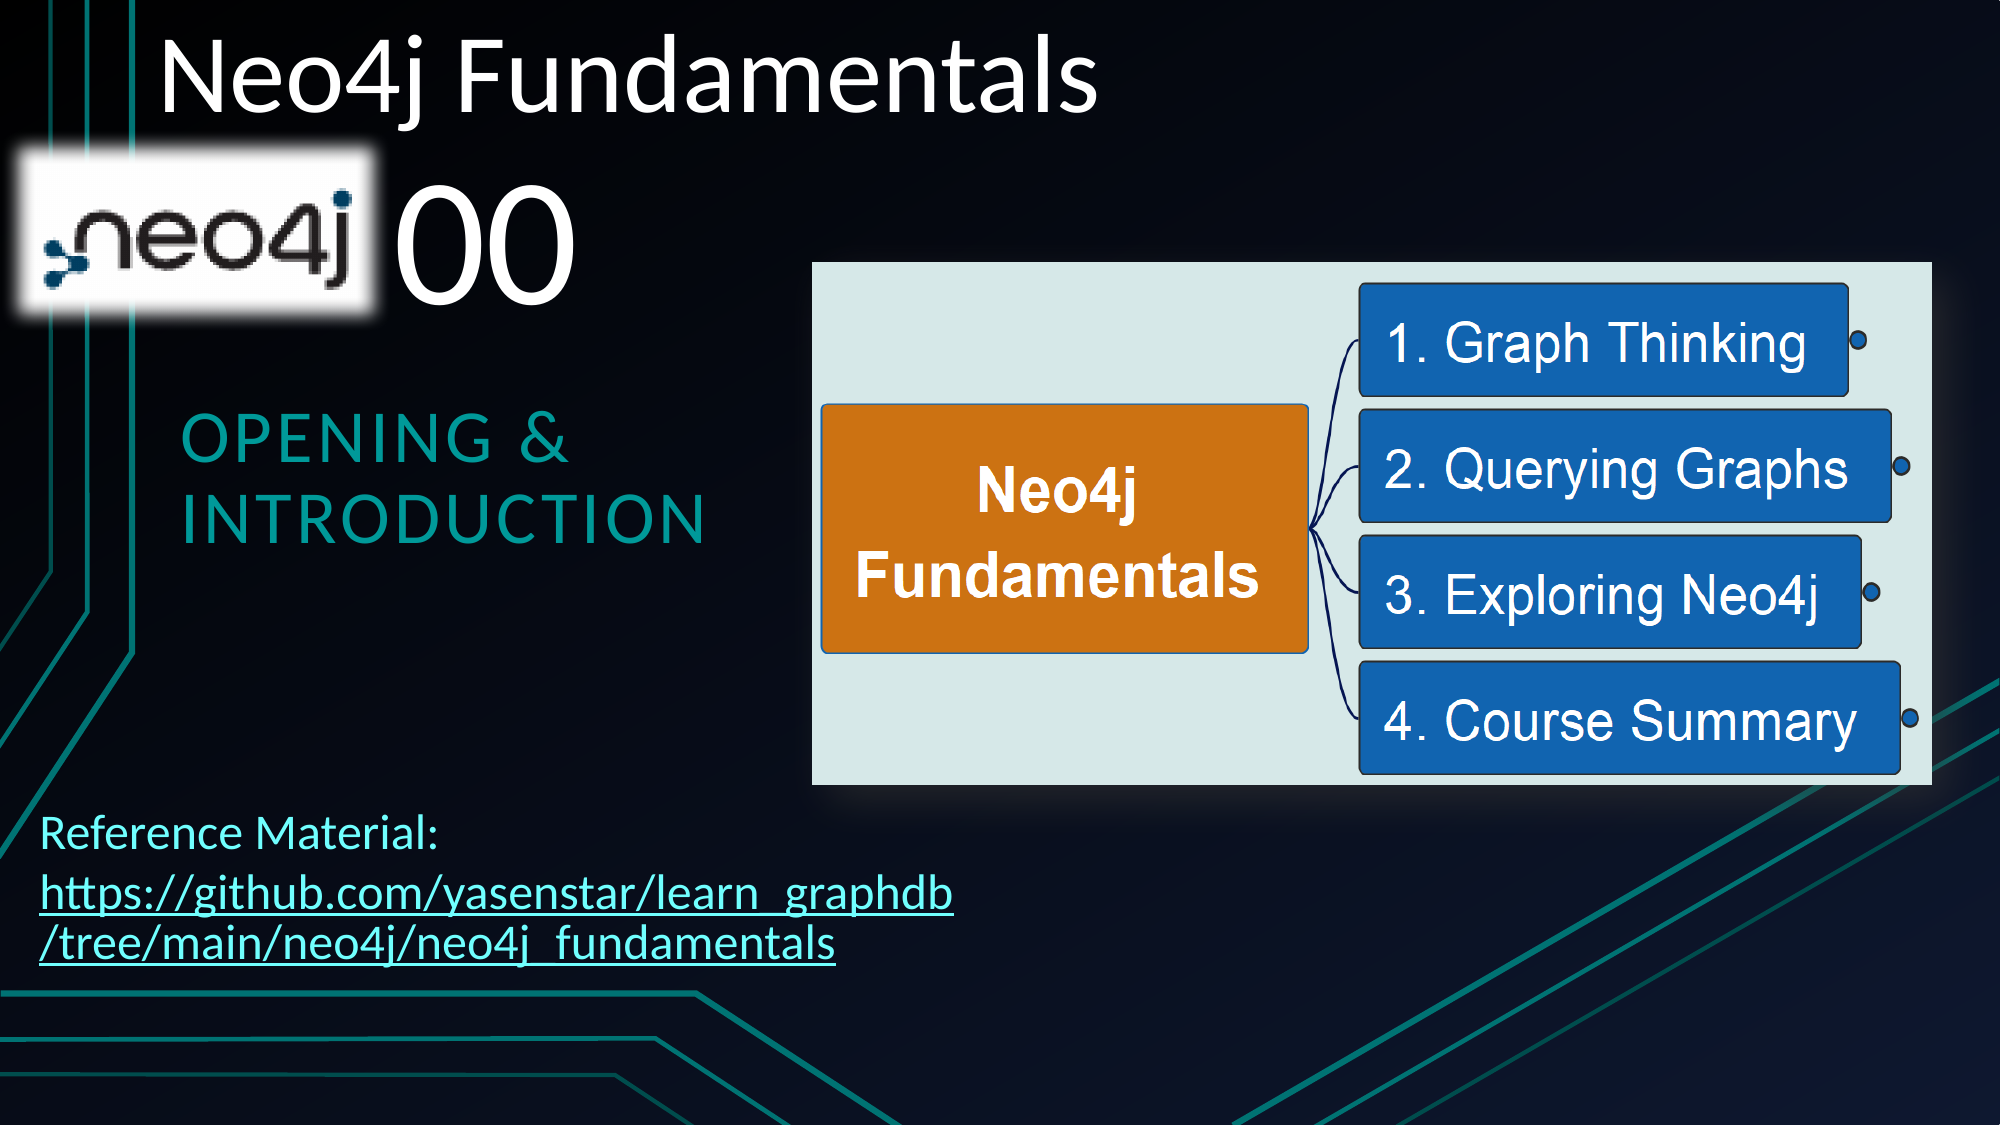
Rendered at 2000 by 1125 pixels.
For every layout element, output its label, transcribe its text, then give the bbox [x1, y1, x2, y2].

picture [0, 129, 392, 333]
subtitle Opening & Introduction [160, 387, 794, 571]
picture [811, 262, 1933, 785]
text_box Reference Material: https://github.com/yasenstar/learn_graphdb/tree/main/neo4j/neo4j_fundamentals [24, 792, 988, 927]
text_box 00 [378, 113, 594, 349]
title Neo4j Fundamentals [137, 4, 1146, 147]
